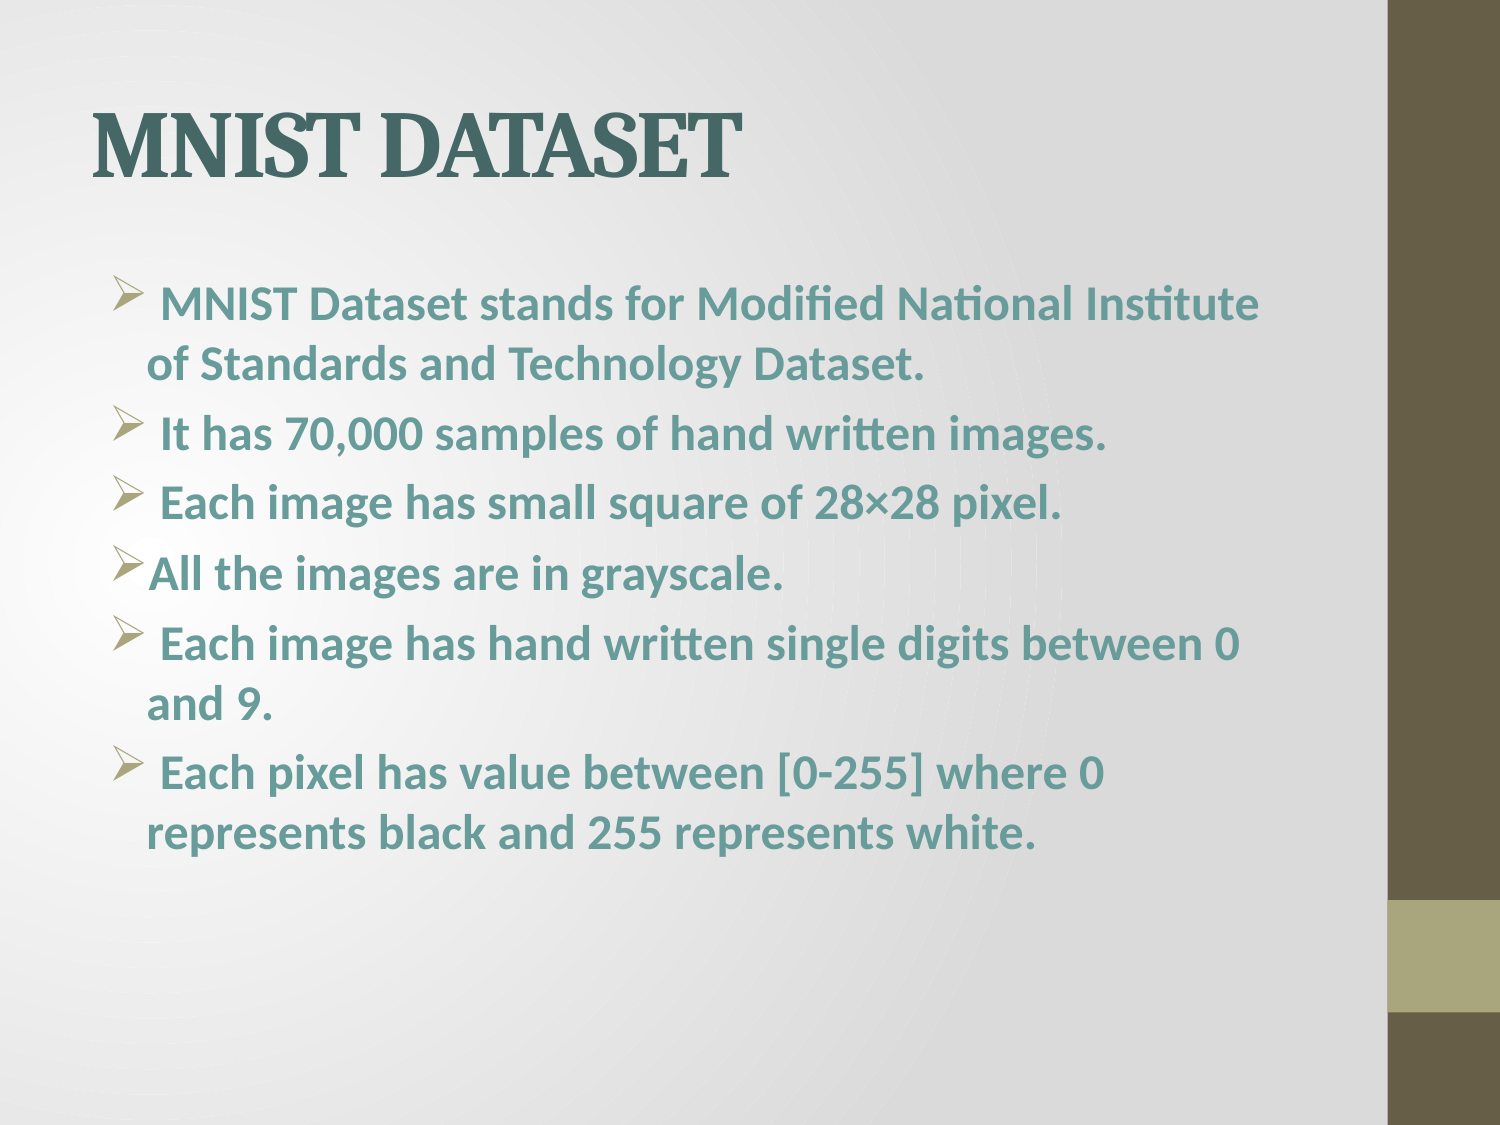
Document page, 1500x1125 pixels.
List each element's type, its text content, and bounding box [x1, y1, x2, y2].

title MNIST DATASET [75, 45, 1325, 233]
list MNIST Dataset stands for Modified National Institute of Standards and Technology Dataset. It has 70,000 samples of hand written images. Each image has small square of 28×28 pixel. All the images are in grayscale. Each image has hand written single digits between 0 and 9. Each pixel has value between [0-255] where 0 represents black and 255 represents white. [75, 262, 1325, 1050]
